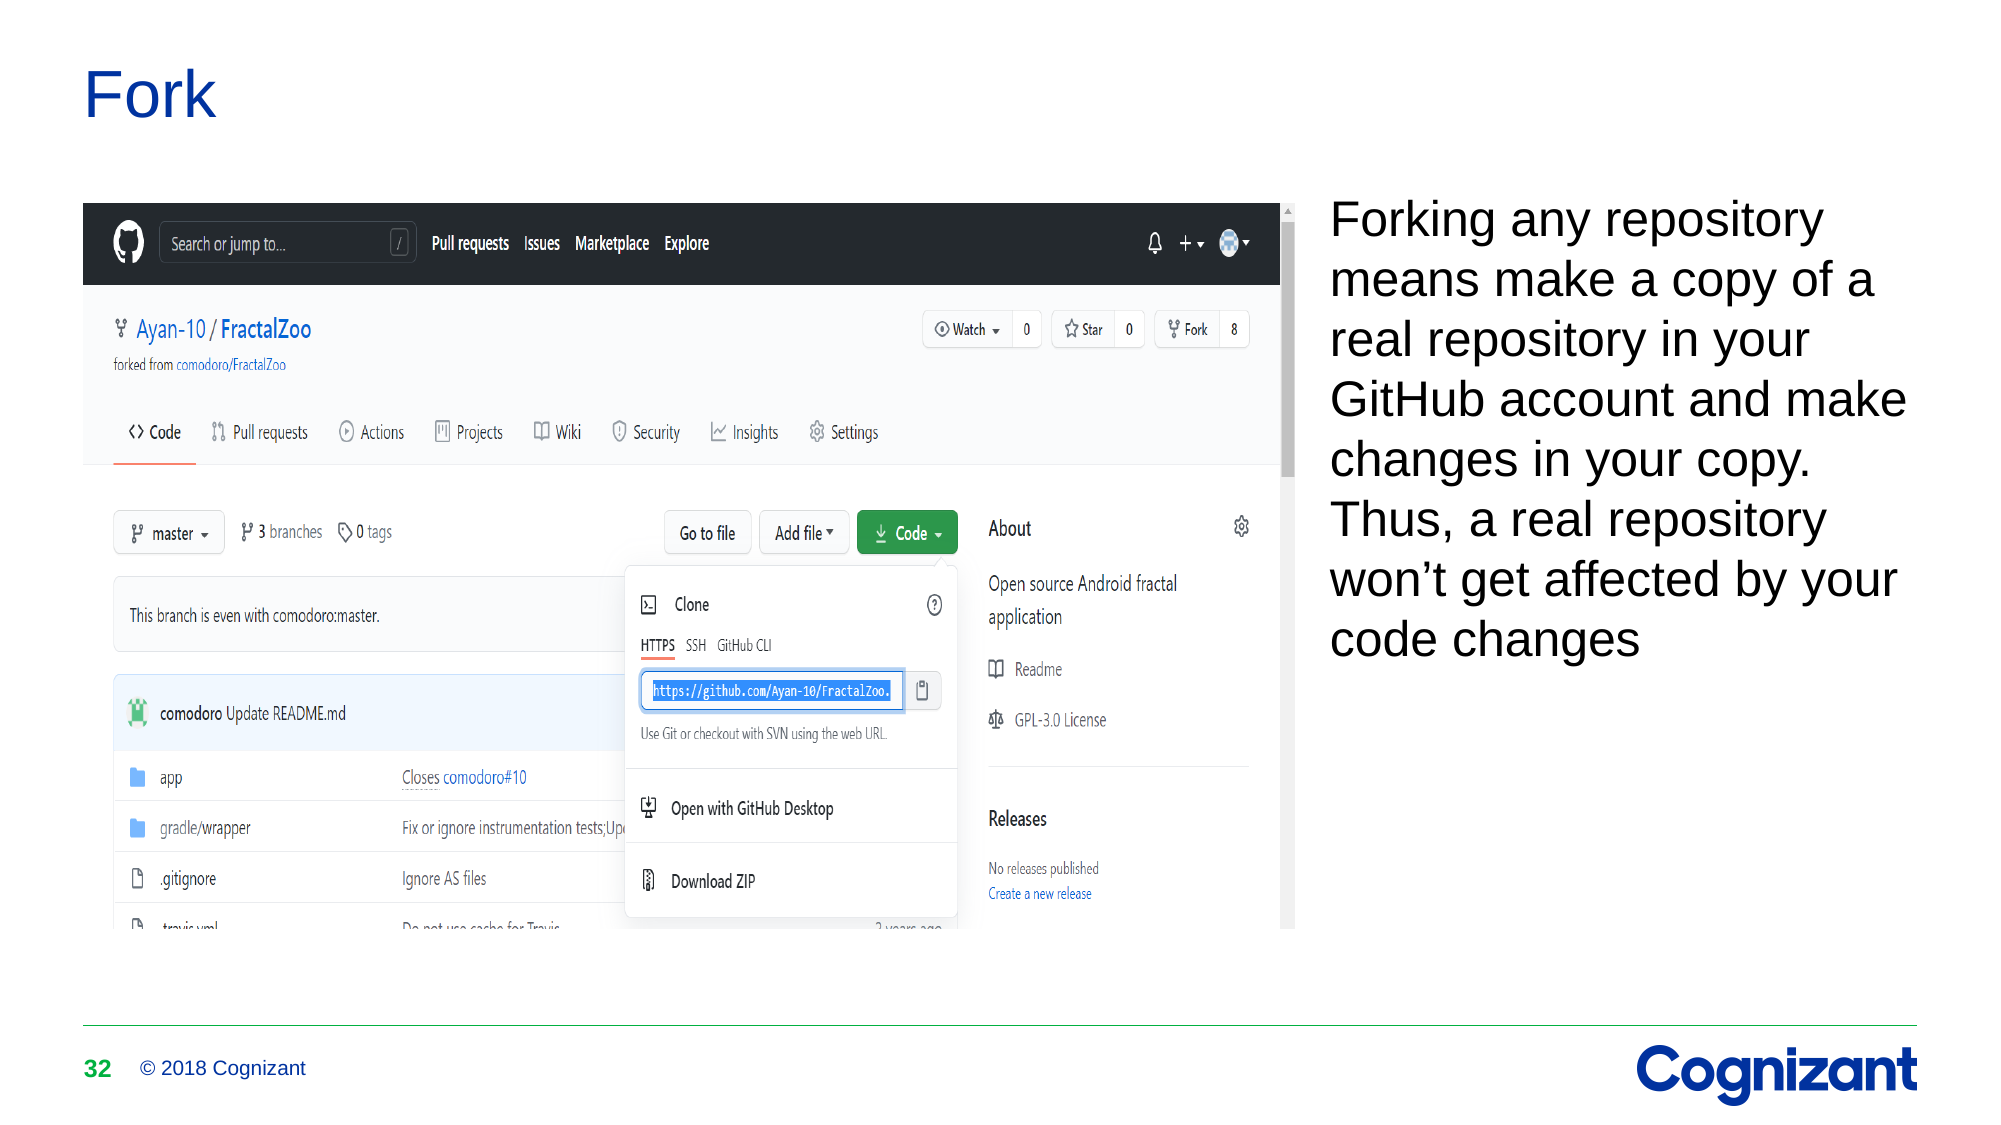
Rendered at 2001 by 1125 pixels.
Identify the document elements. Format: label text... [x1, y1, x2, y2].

list Forking any repository means make a copy of a real repository in your GitHub account and make changes in your copy. Thus, a real repository won’t get affected by your code changes [1329, 186, 1918, 1002]
title Fork [83, 60, 1918, 234]
picture [1637, 1045, 1917, 1106]
picture [83, 202, 1295, 930]
footer © 2018 Cognizant [140, 1050, 1140, 1084]
slide_number 32 [83, 1050, 134, 1084]
